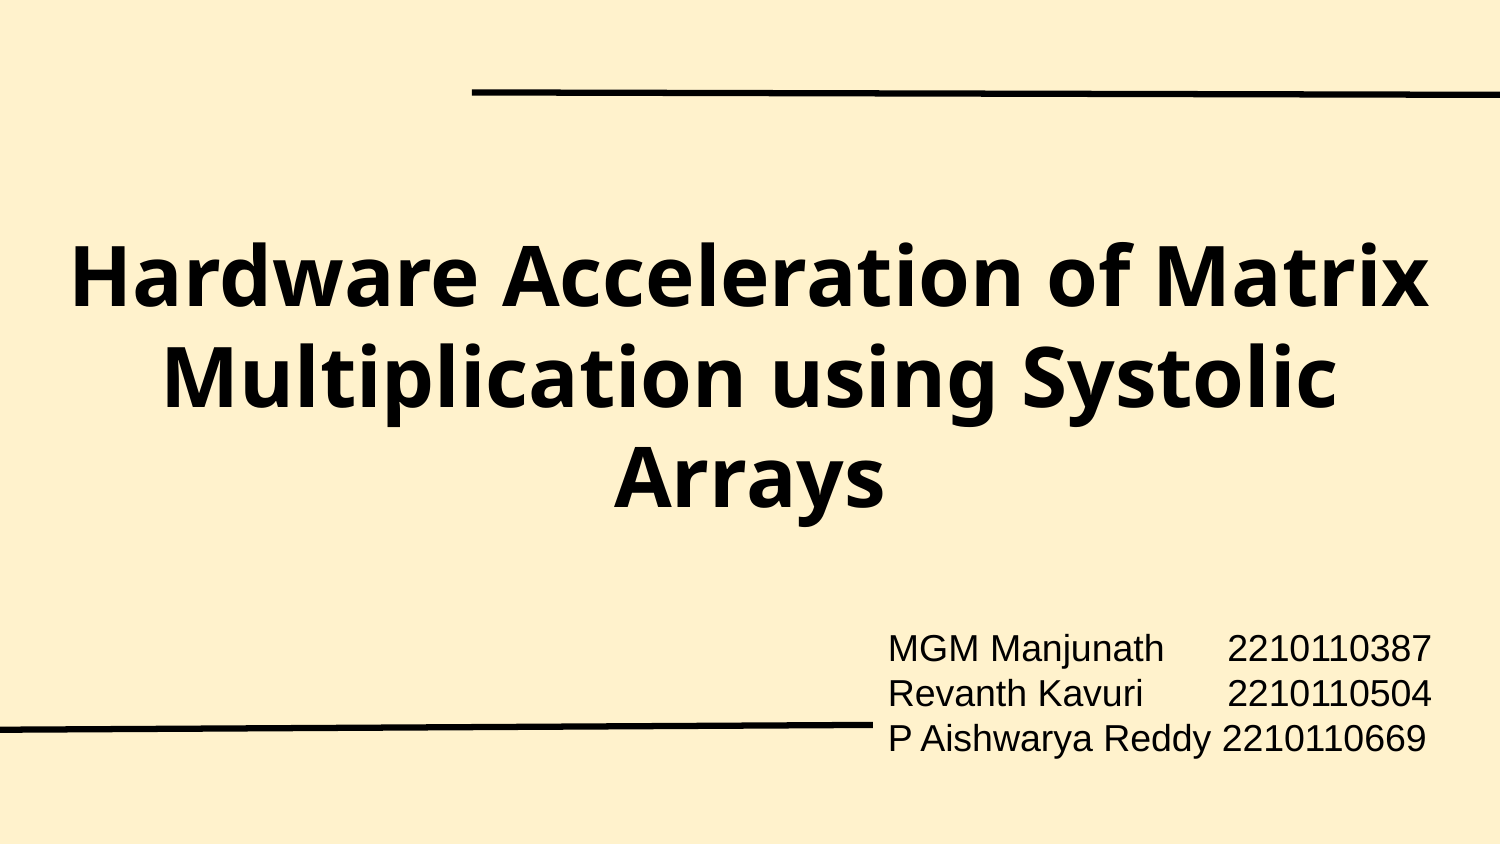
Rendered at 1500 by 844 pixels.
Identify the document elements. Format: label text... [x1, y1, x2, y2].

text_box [471, 92, 1500, 96]
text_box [0, 724, 873, 731]
text_box MGM Manjunath 2210110387 Revanth Kavuri 2210110504 P Aishwarya Reddy 2210110669 [872, 608, 1472, 794]
title Hardware Acceleration of Matrix Multiplication using Systolic Arrays [51, 298, 1449, 540]
